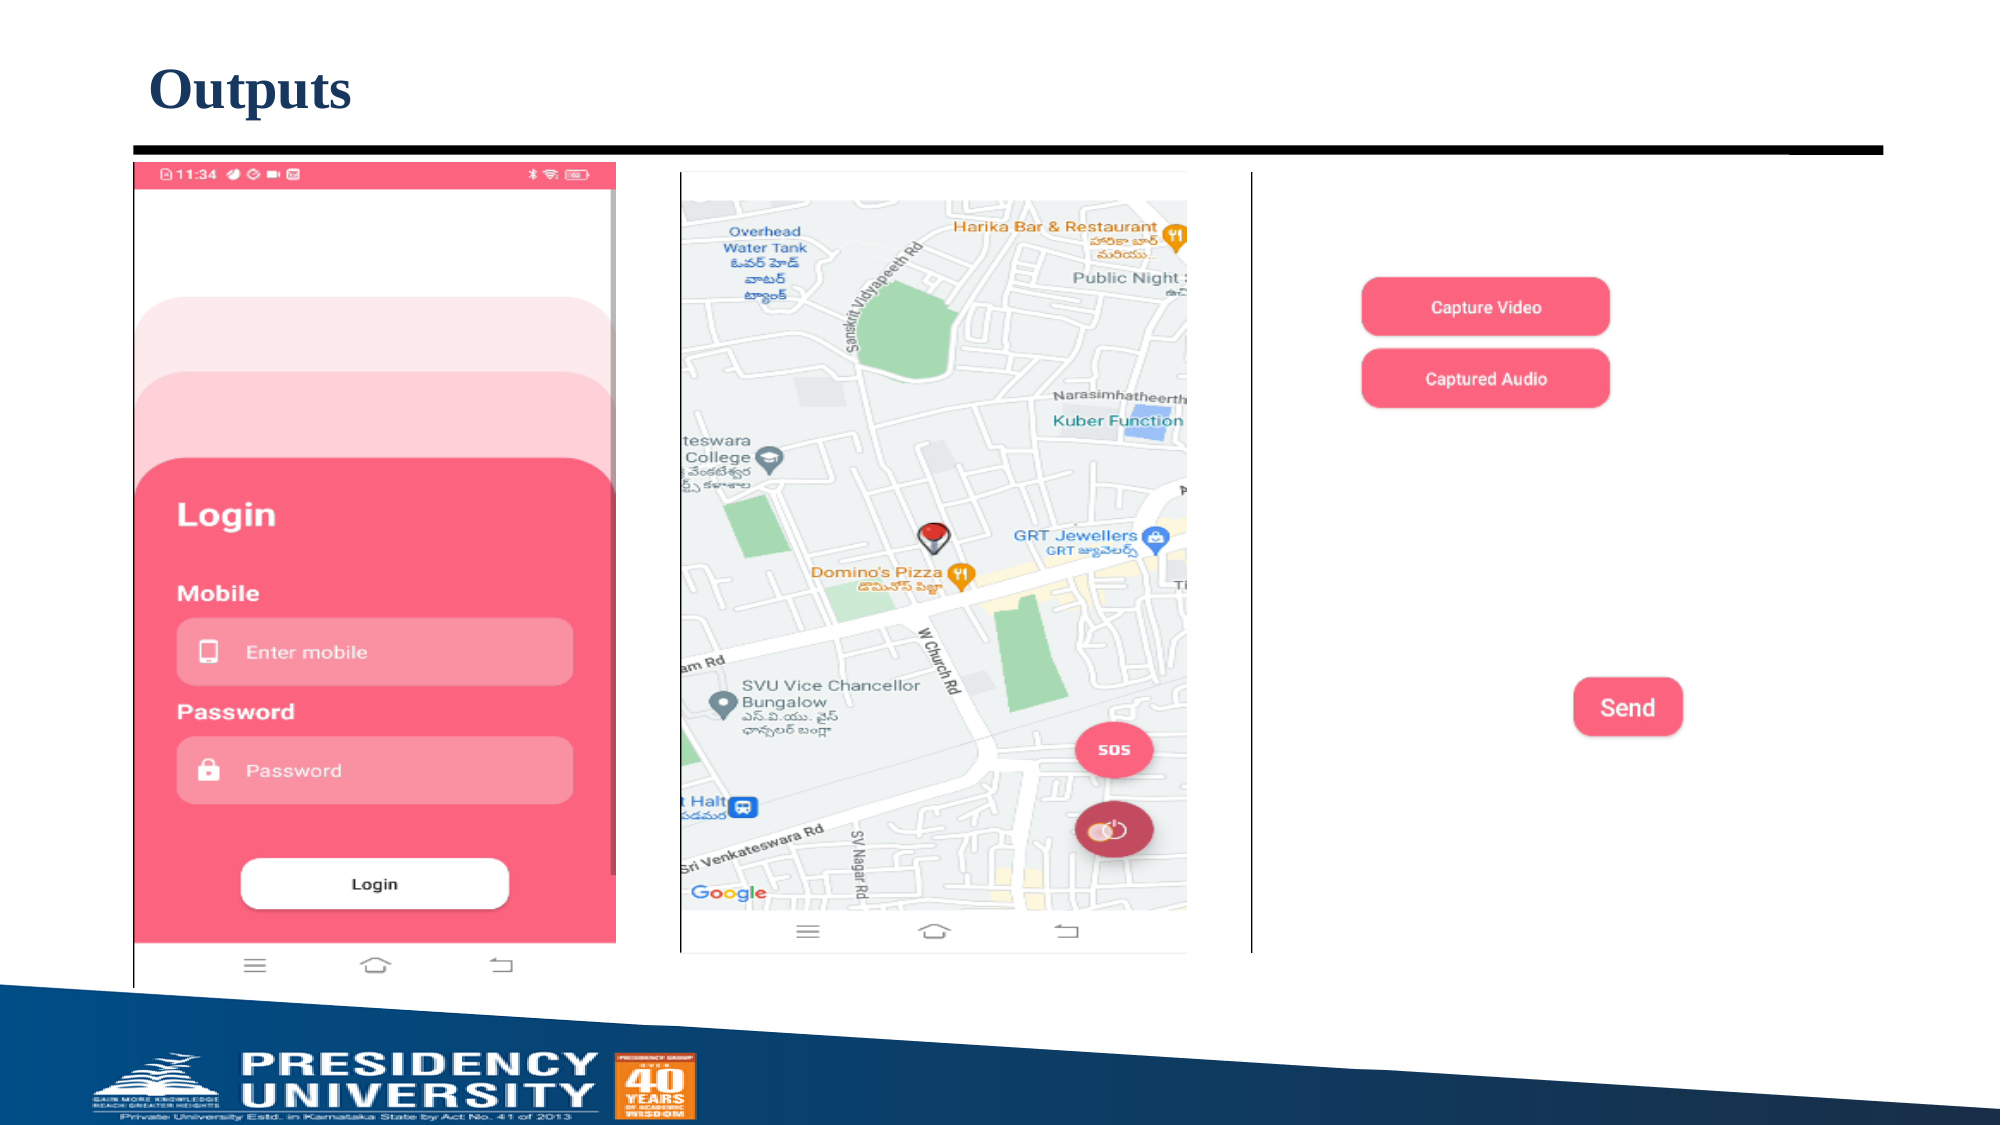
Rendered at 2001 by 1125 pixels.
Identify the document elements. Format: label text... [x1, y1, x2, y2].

title Outputs [133, 45, 1884, 125]
picture [1250, 172, 1700, 953]
picture [680, 170, 1187, 954]
picture [0, 162, 2000, 1125]
